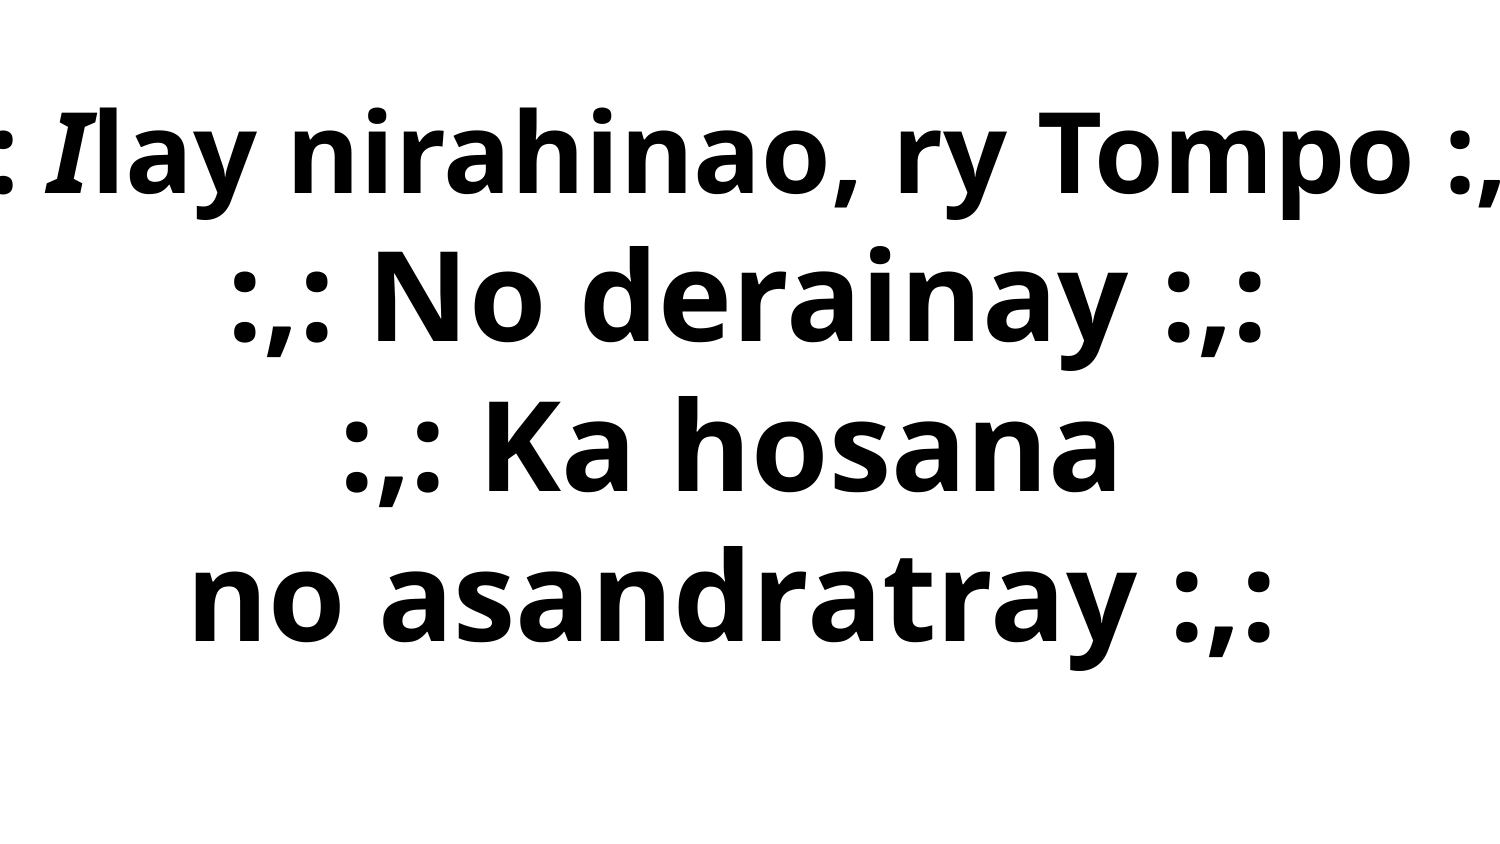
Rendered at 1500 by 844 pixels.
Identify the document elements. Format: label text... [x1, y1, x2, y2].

title :,: Ilay nirahinao, ry Tompo :,: :,: No derainay :,: :,: Ka hosana no asandratray :,: [0, 515, 1500, 697]
